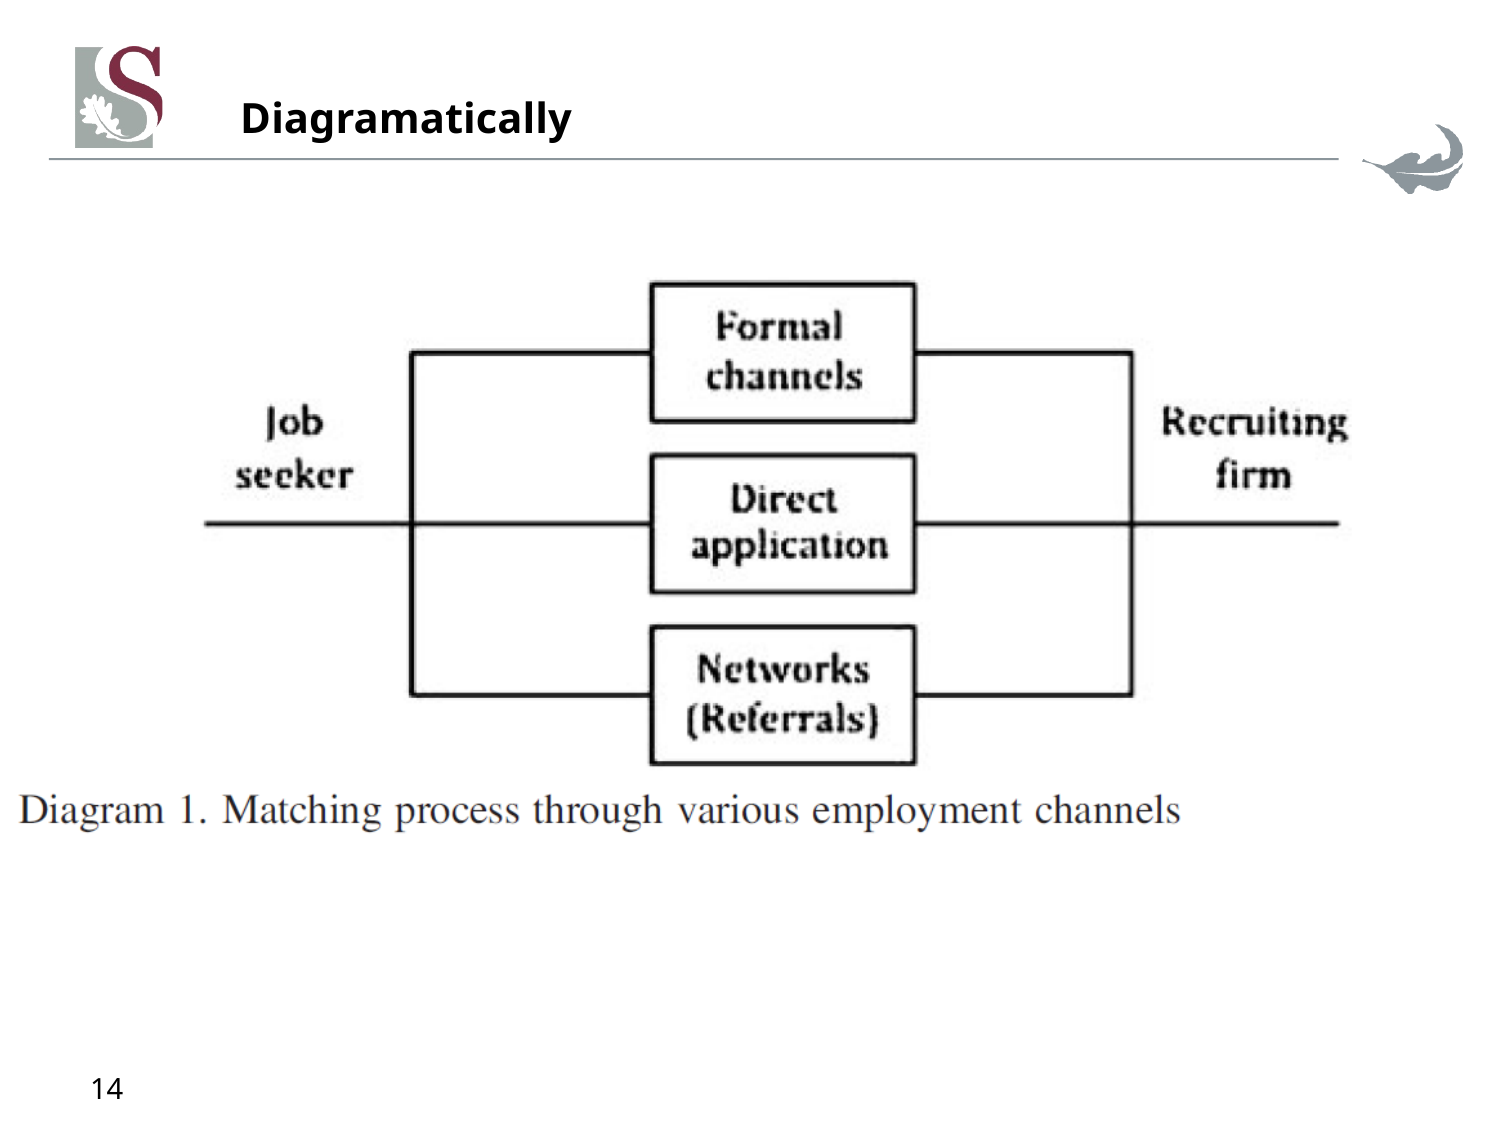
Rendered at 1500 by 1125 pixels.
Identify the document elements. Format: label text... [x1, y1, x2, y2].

picture [0, 262, 1443, 867]
picture [1362, 124, 1463, 194]
slide_number 14 [75, 1062, 388, 1125]
picture [75, 46, 163, 148]
title Diagramatically [224, 74, 1326, 151]
